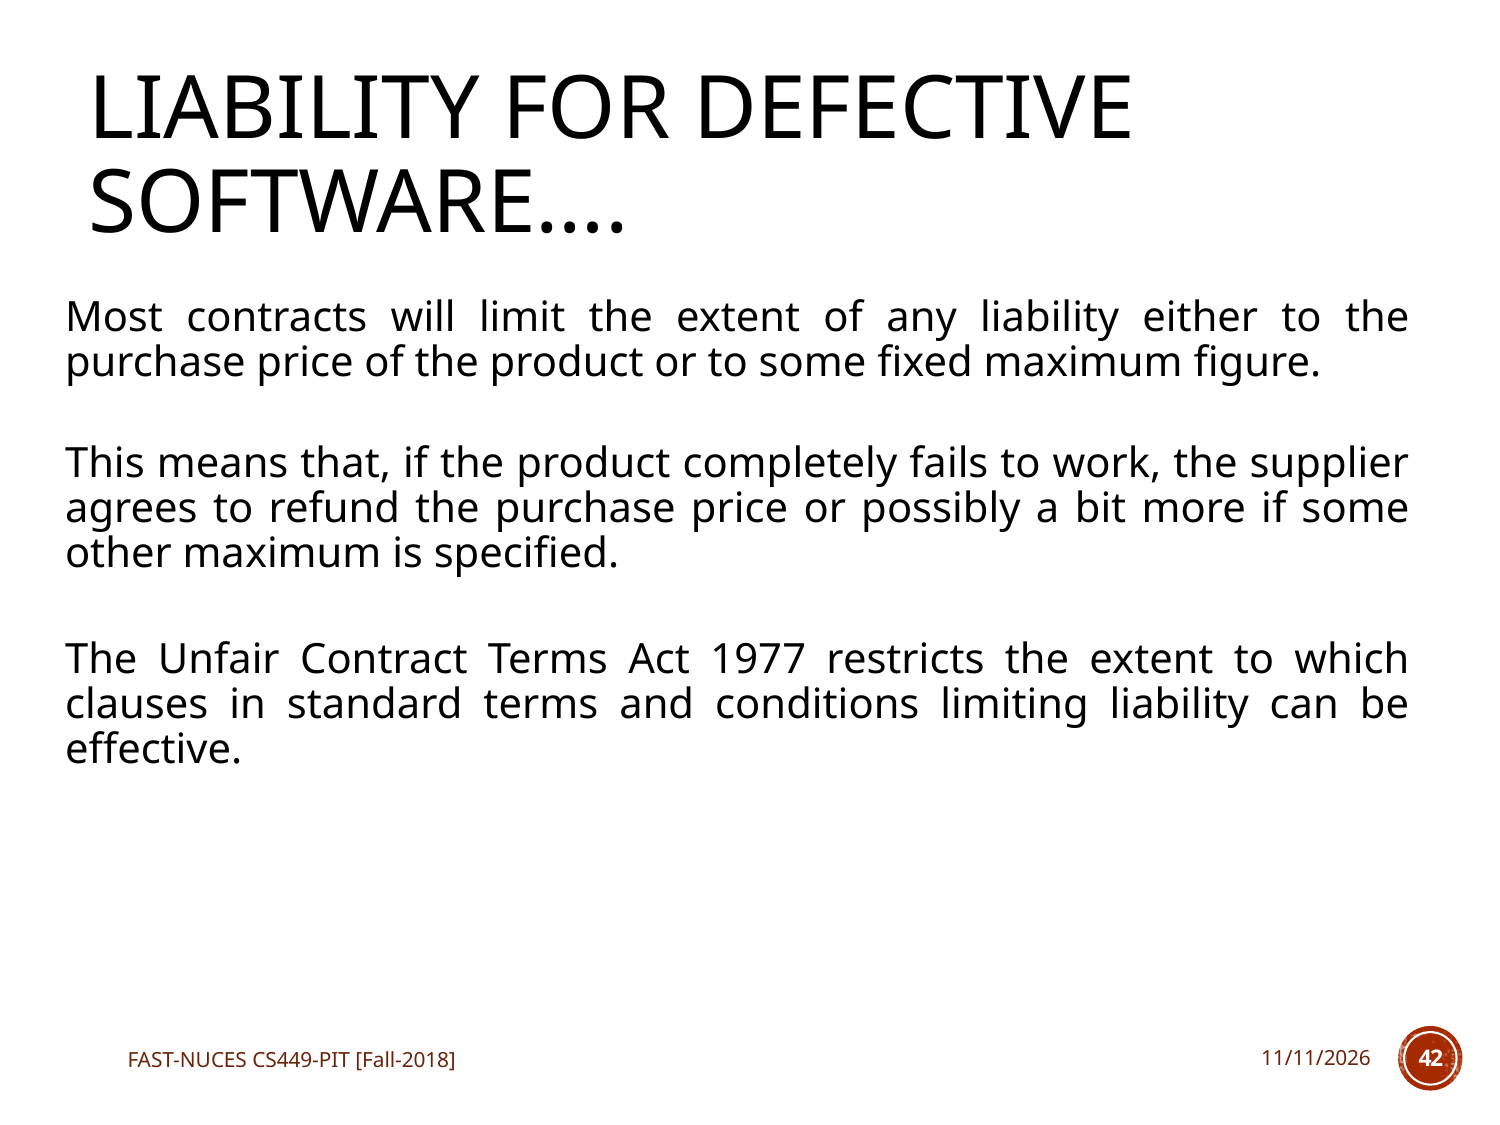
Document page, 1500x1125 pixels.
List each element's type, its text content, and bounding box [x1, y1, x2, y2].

list Most contracts will limit the extent of any liability either to the purchase price of the product or to some fixed maximum figure. This means that, if the product completely fails to work, the supplier agrees to refund the purchase price or possibly a bit more if some other maximum is specified. The Unfair Contract Terms Act 1977 restricts the extent to which clauses in standard terms and conditions limiting liability can be effective. [50, 224, 1425, 1014]
slide_number 42 [1391, 1028, 1471, 1089]
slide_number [982, 1028, 1386, 1089]
footer FAST-NUCES CS449-PIT [Fall-2018] [112, 1028, 891, 1089]
title LIABILITY FOR DEFECTIVE SOFTWARE…. [73, 12, 1424, 113]
